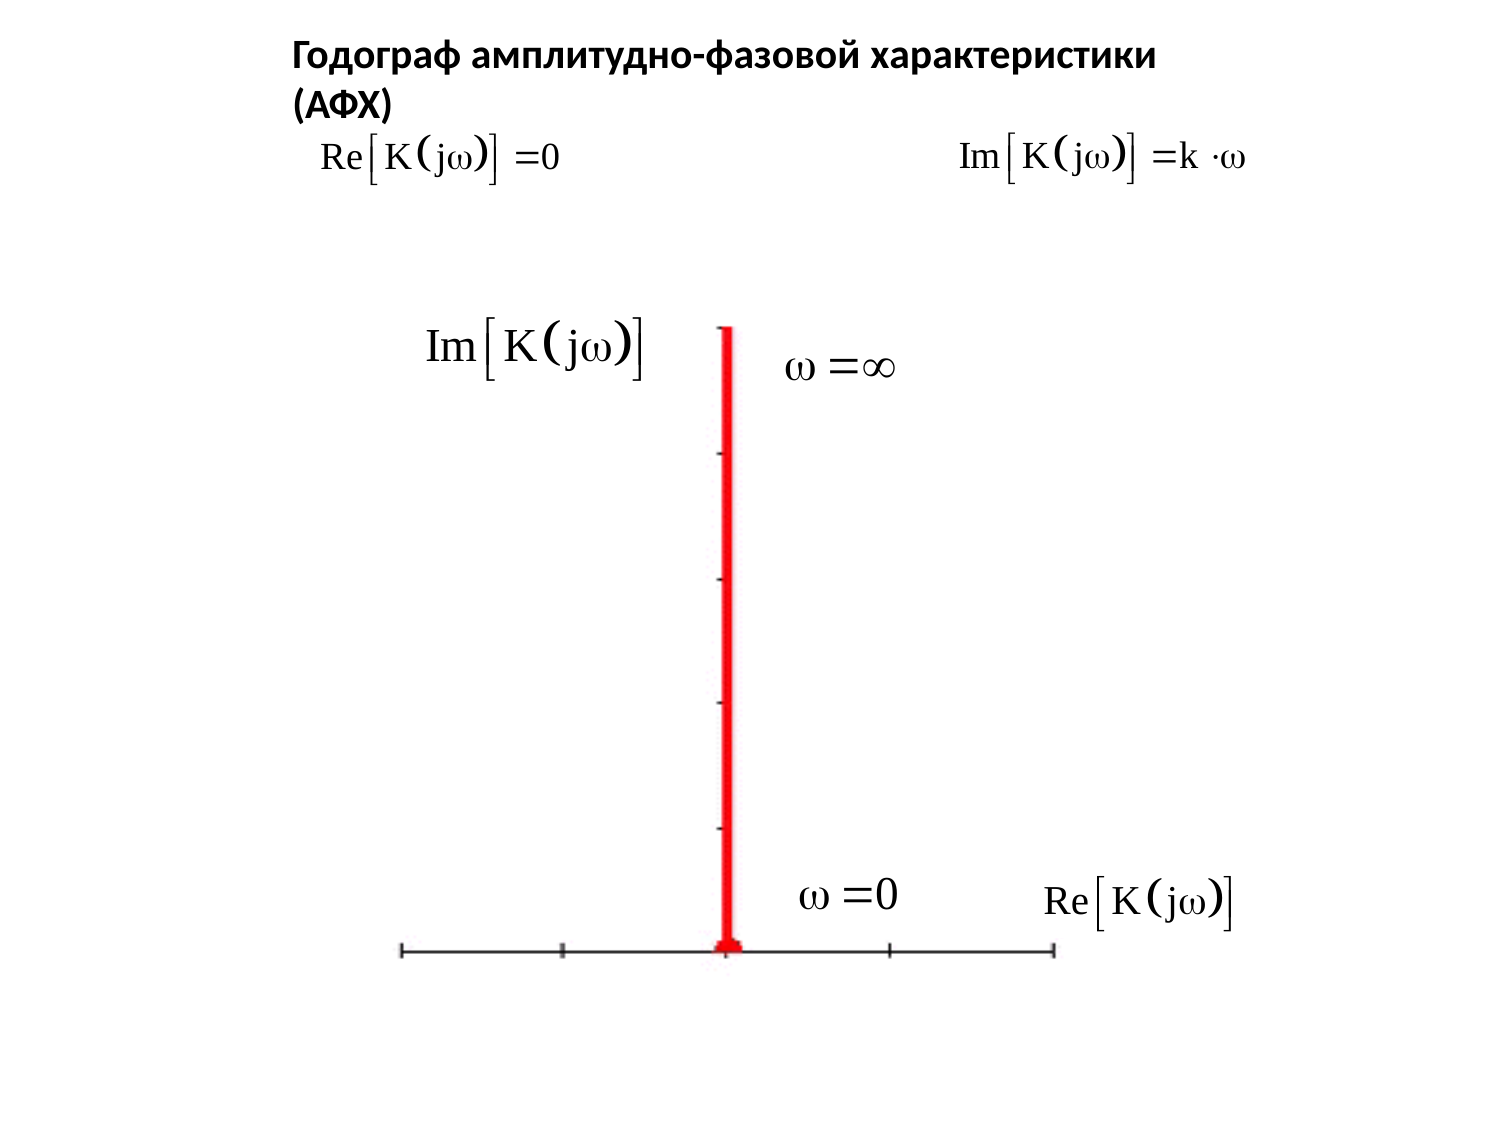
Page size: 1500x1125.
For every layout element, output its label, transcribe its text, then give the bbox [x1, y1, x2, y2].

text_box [315, 127, 566, 192]
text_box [779, 349, 902, 391]
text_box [1037, 870, 1247, 939]
text_box Годограф амплитудно-фазовой характеристики (АФХ) [277, 19, 1282, 134]
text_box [249, 266, 1278, 1033]
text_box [792, 869, 906, 921]
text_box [418, 310, 657, 389]
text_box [953, 127, 1251, 191]
